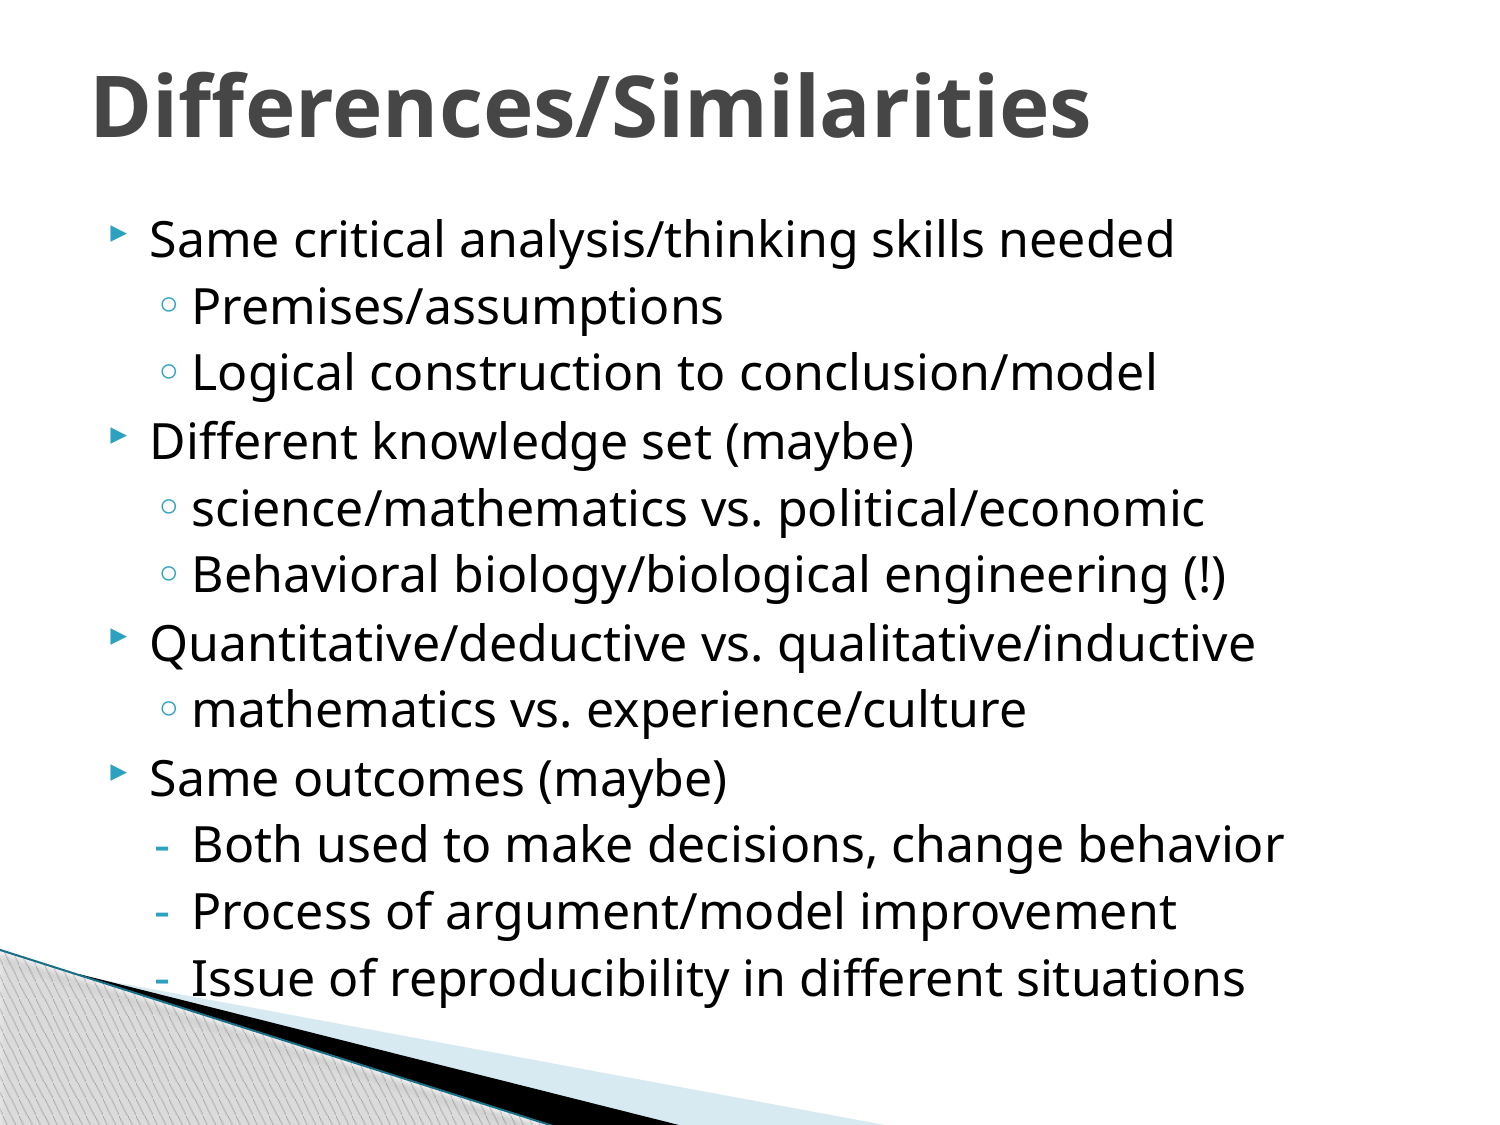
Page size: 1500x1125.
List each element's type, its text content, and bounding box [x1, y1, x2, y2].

title Differences/Similarities [75, 45, 1413, 163]
list Same critical analysis/thinking skills needed Premises/assumptions Logical construction to conclusion/model Different knowledge set (maybe) science/mathematics vs. political/economic Behavioral biology/biological engineering (!) Quantitative/deductive vs. qualitative/inductive mathematics vs. experience/culture Same outcomes (maybe) Both used to make decisions, change behavior Process of argument/model improvement Issue of reproducibility in different situations [75, 200, 1463, 1014]
